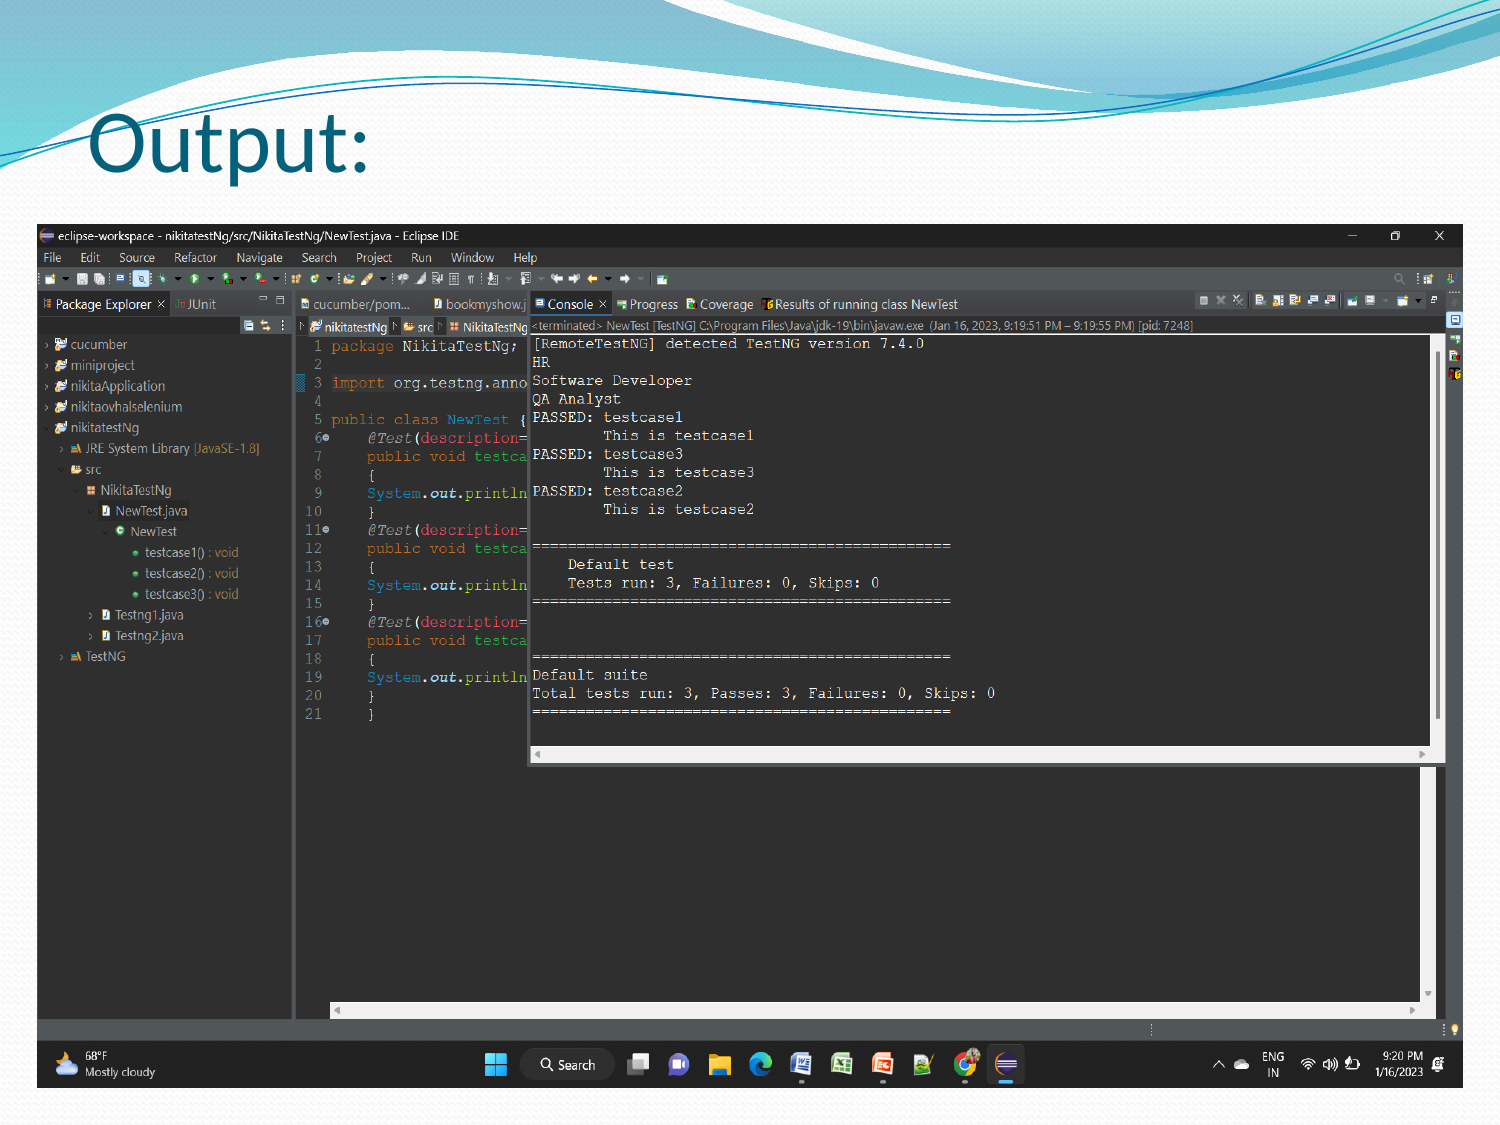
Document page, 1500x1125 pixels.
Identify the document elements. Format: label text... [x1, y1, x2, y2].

title Output: [87, 75, 1438, 191]
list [37, 224, 1463, 1088]
